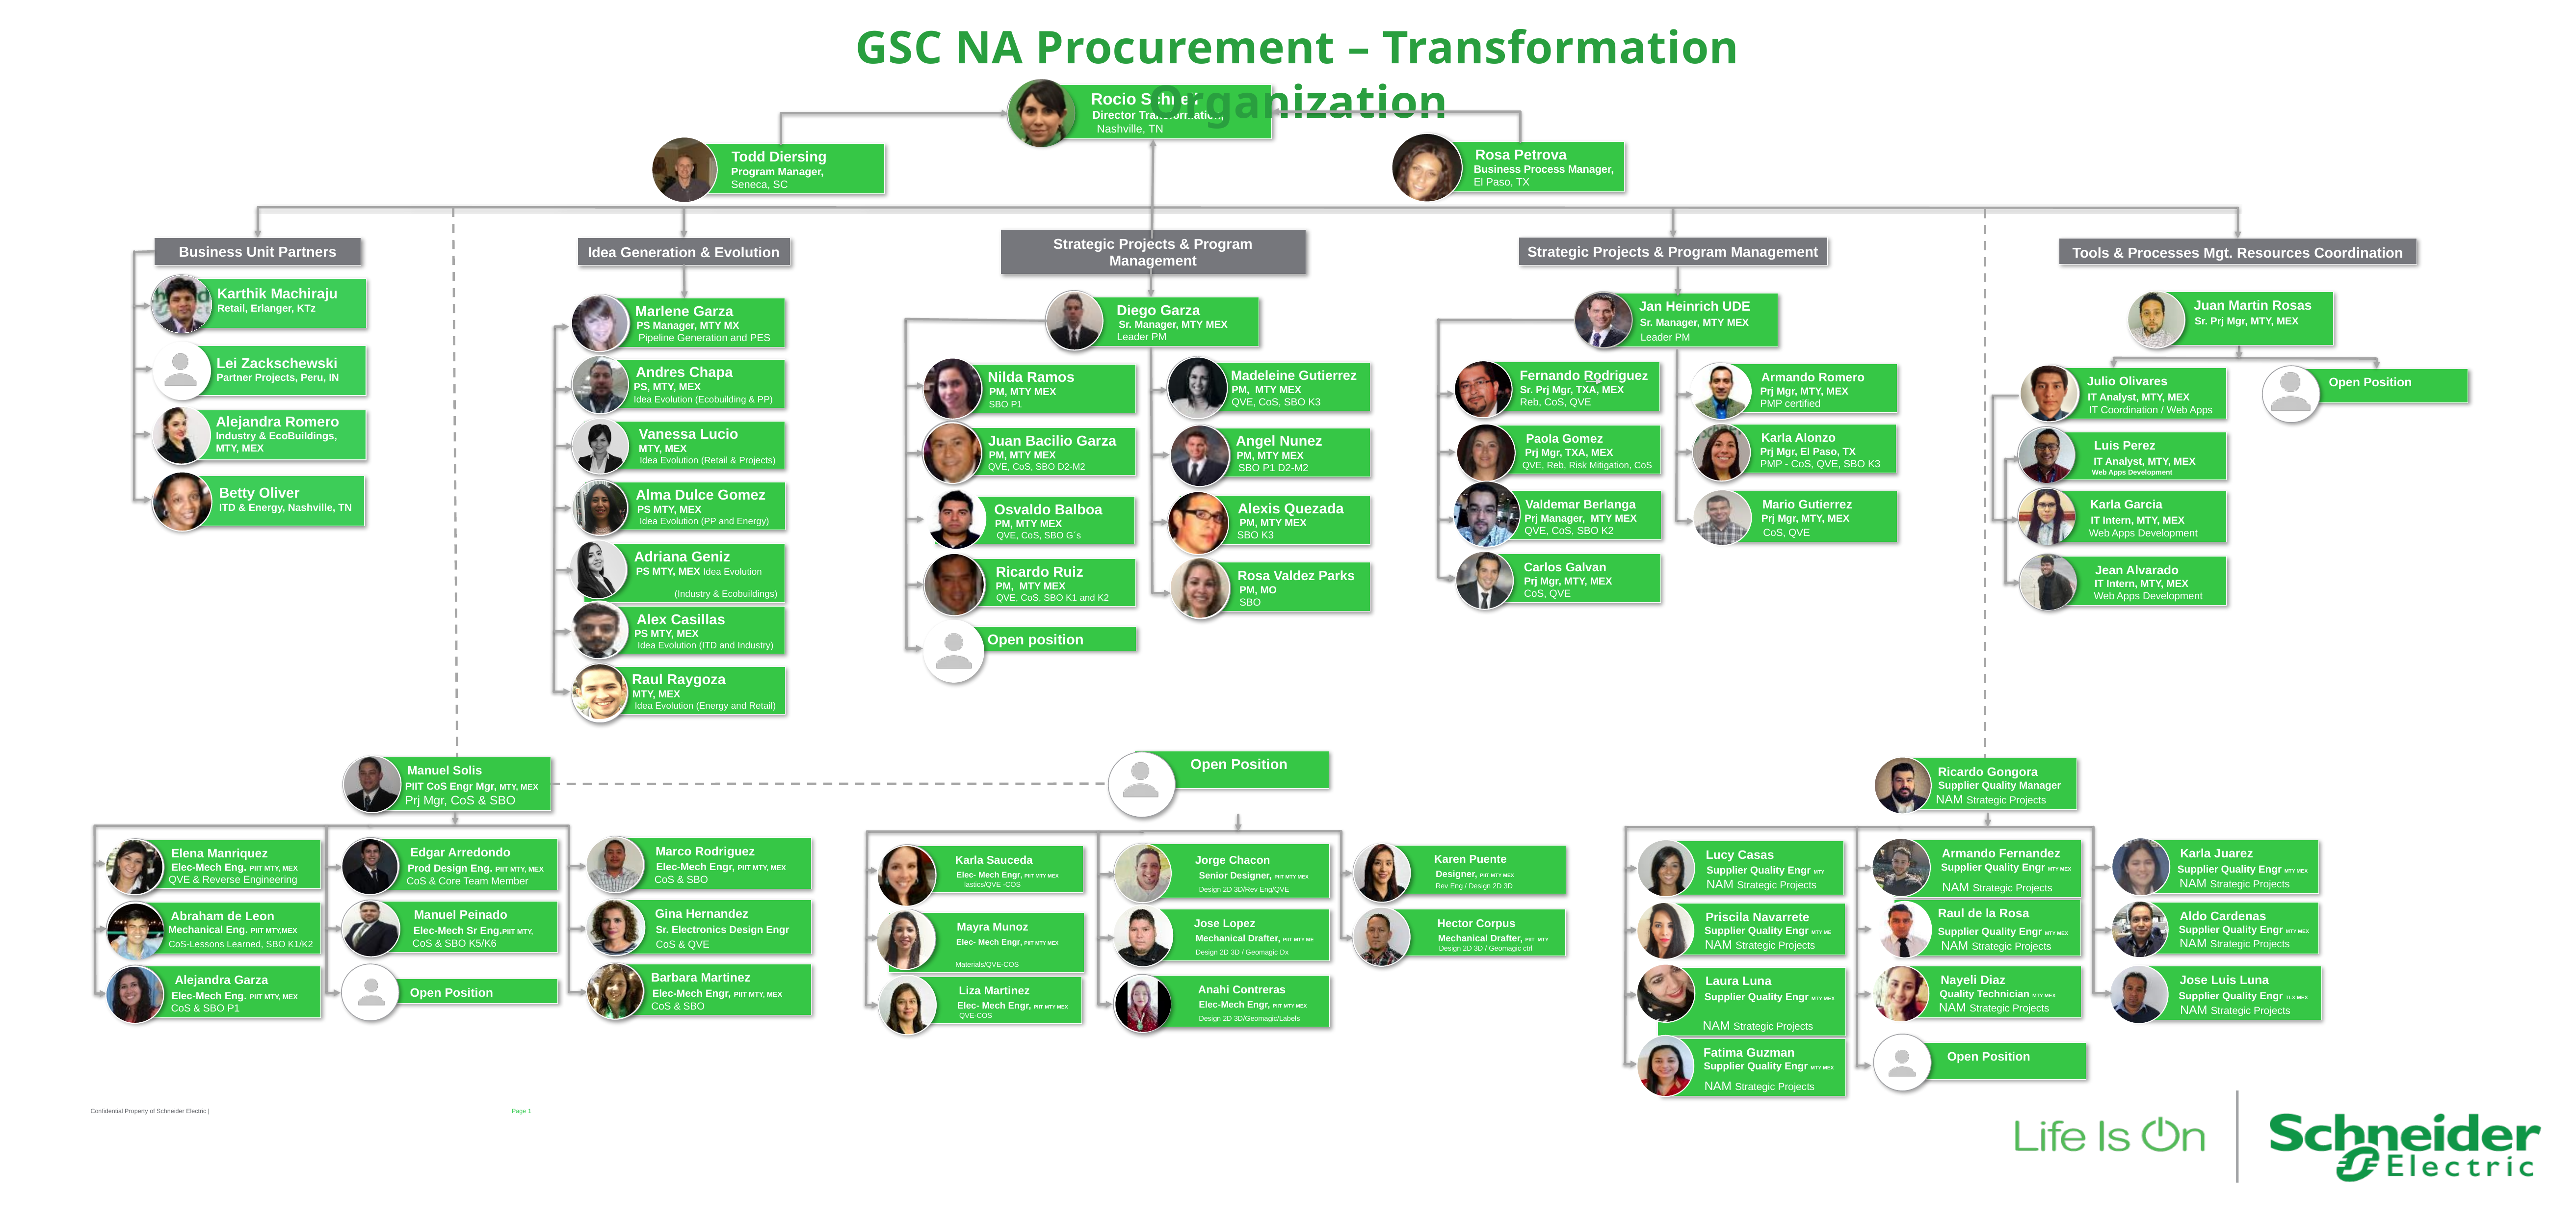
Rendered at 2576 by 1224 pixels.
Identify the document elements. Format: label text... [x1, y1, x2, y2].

picture [2019, 488, 2076, 545]
picture [926, 488, 986, 550]
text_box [879, 15, 910, 243]
slide_number Page 1 [516, 1107, 660, 1115]
text_box GSC NA Procurement – Transformation Organization [1413, 15, 1893, 80]
picture [652, 137, 717, 203]
picture [2019, 427, 2075, 483]
picture [1991, 1069, 2566, 1204]
picture [1887, 1044, 1918, 1083]
picture [1120, 754, 1161, 806]
text_box GSC NA Procurement – Transformation Organization [704, 15, 879, 80]
picture [1115, 976, 1171, 1032]
picture [1453, 481, 1521, 547]
picture [1008, 79, 1075, 147]
picture [2020, 554, 2077, 611]
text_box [1381, 2, 1411, 251]
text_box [1438, 237, 1897, 610]
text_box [94, 751, 1566, 1035]
text_box GSC NA Procurement – Transformation Organization [910, 15, 1378, 80]
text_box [1152, 139, 1154, 238]
picture [2268, 364, 2314, 421]
footer Confidential Property of Schneider Electric | [90, 1107, 516, 1115]
picture [356, 973, 388, 1011]
picture [1411, 133, 1463, 202]
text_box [134, 81, 2238, 723]
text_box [2242, 291, 2468, 611]
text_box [453, 208, 457, 757]
picture [107, 904, 164, 960]
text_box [1624, 757, 2322, 1097]
text_box Tools & Processes Mgt. Resources Coordination [2242, 238, 2417, 265]
picture [934, 626, 975, 677]
